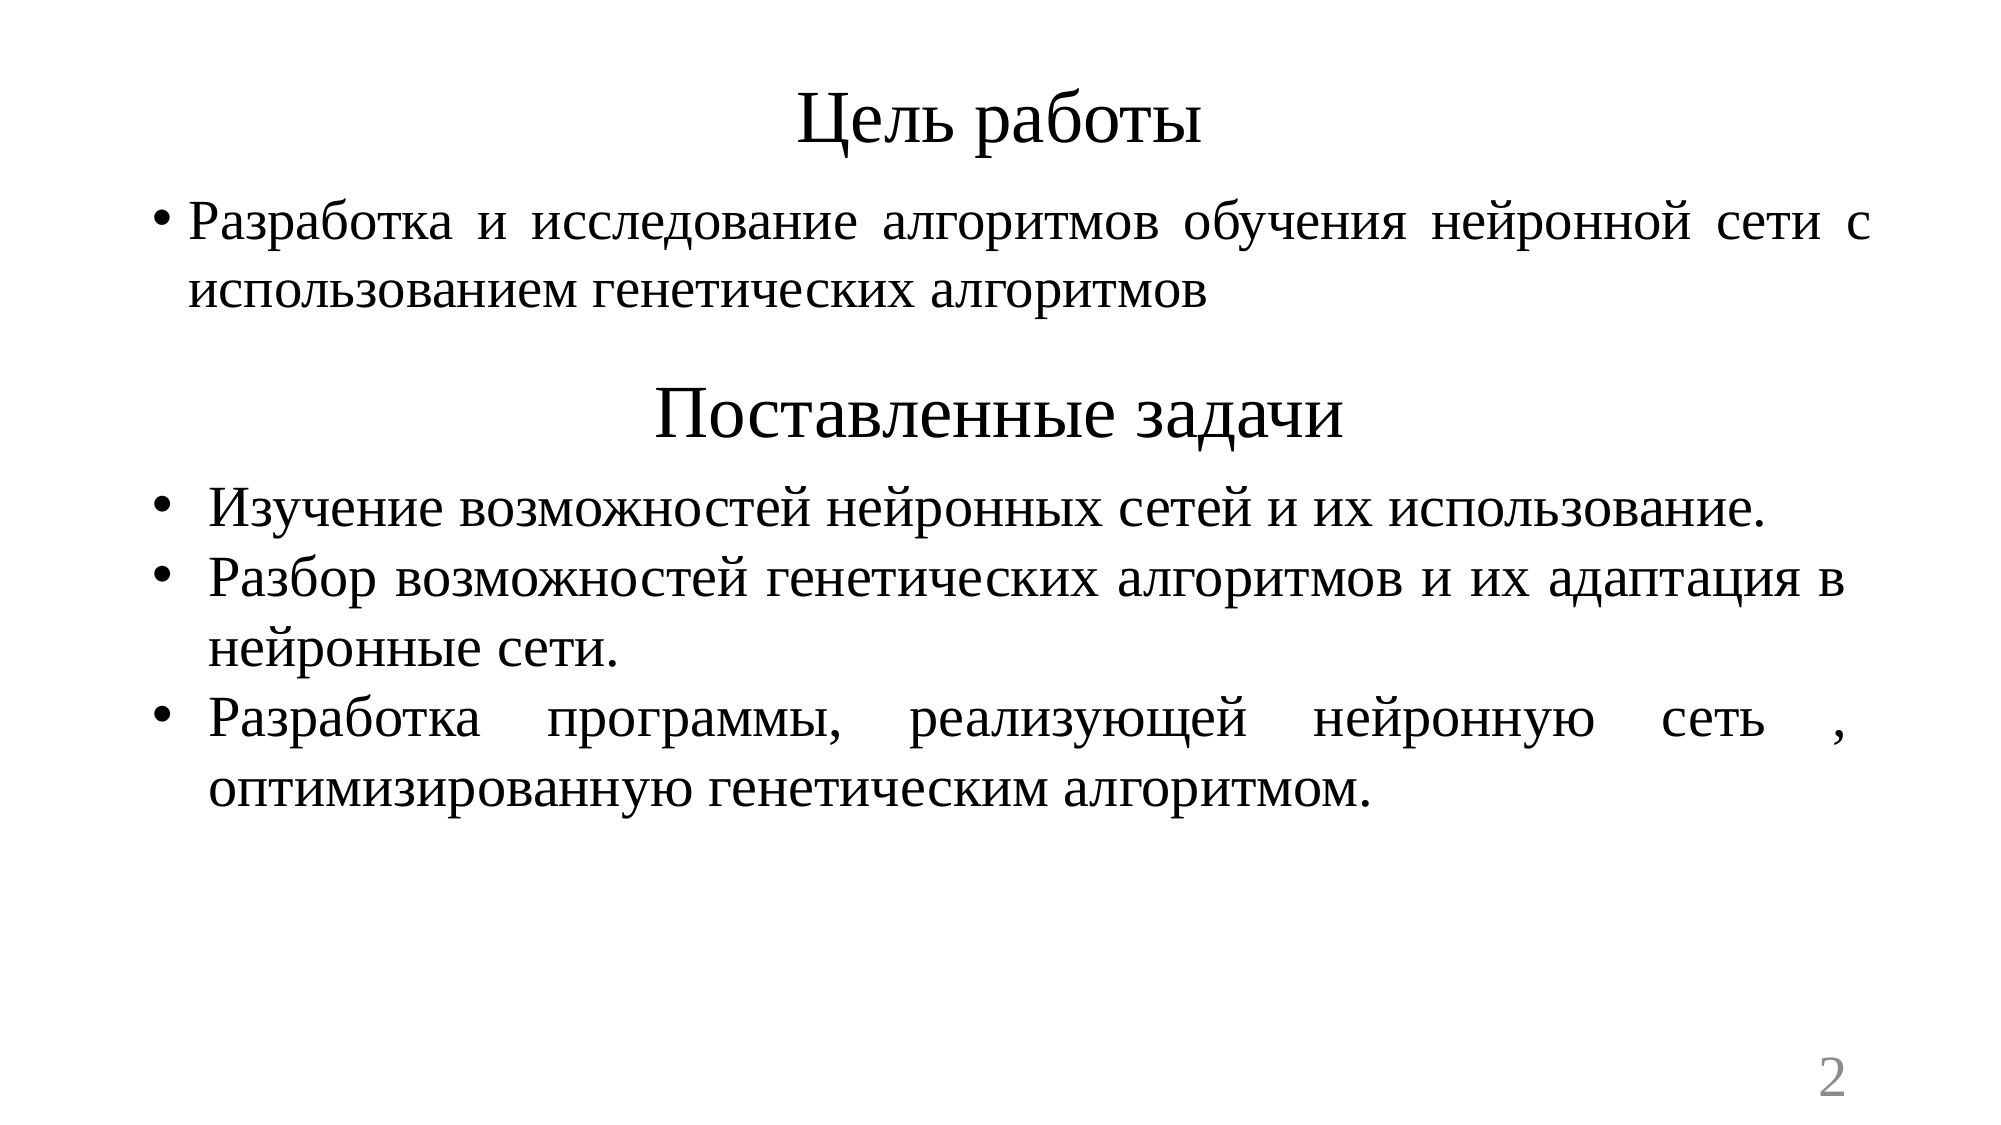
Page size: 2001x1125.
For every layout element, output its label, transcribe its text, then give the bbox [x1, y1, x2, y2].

text_box Изучение возможностей нейронных сетей и их использование. Разбор возможностей генетических алгоритмов и их адаптация в нейронные сети. Разработка программы, реализующей нейронную сеть , оптимизированную генетическим алгоритмом. [137, 460, 1863, 826]
list Разработка и исследование алгоритмов обучения нейронной сети с использованием генетических алгоритмов [137, 175, 1887, 328]
slide_number 2 [1412, 1042, 1863, 1103]
text_box Поставленные задачи [137, 354, 1863, 460]
title Цель работы [137, 59, 1863, 175]
